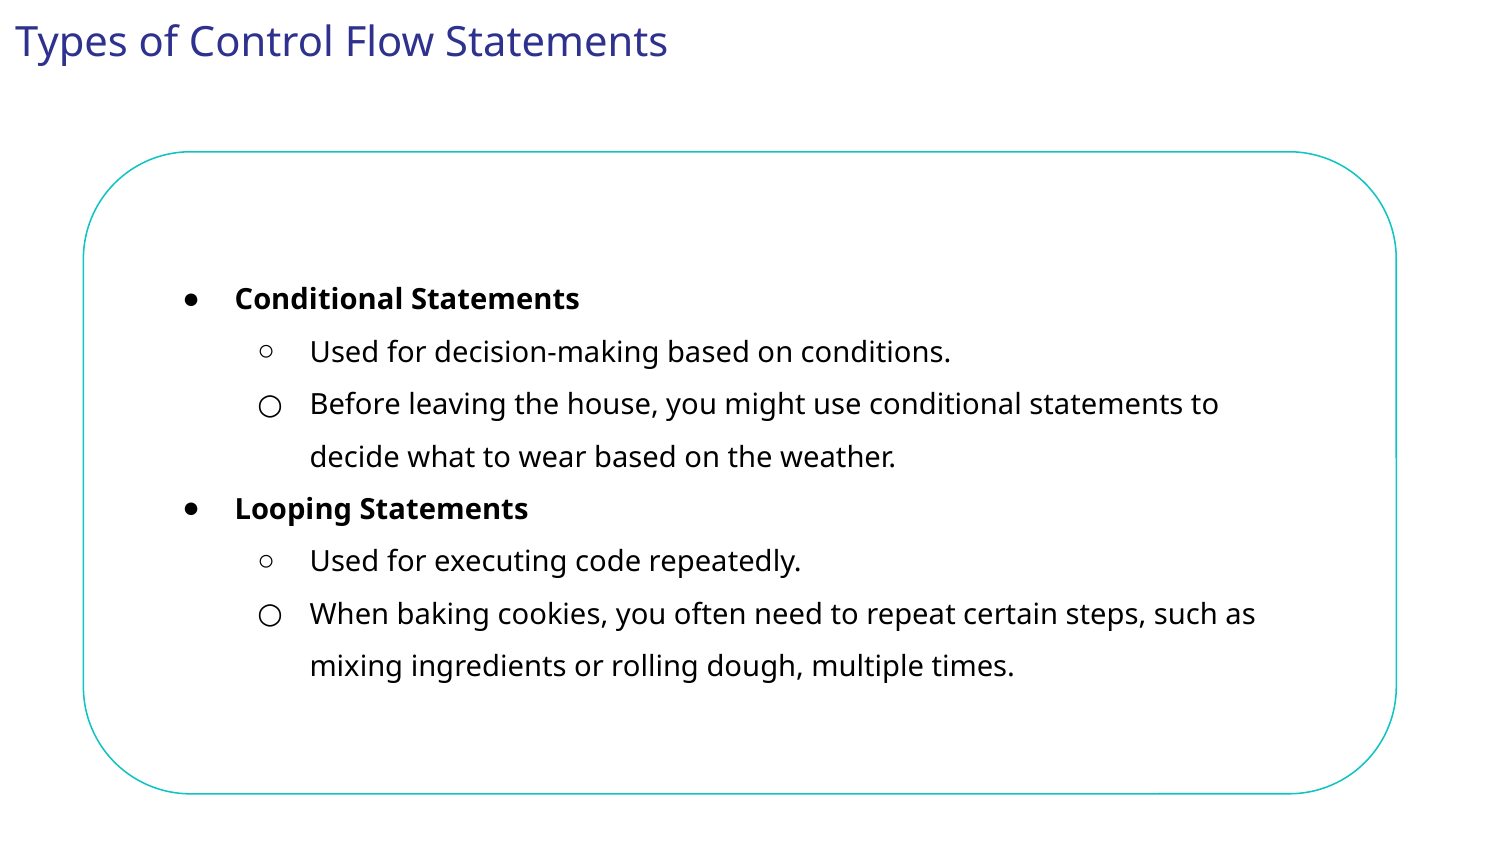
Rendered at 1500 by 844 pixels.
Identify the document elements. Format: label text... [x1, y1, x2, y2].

text_box Types of Control Flow Statements [0, 0, 931, 76]
text_box Conditional Statements Used for decision-making based on conditions. Before leaving the house, you might use conditional statements to decide what to wear based on the weather. Looping Statements Used for executing code repeatedly. When baking cookies, you often need to repeat certain steps, such as mixing ingredients or rolling dough, multiple times. [83, 151, 1397, 794]
